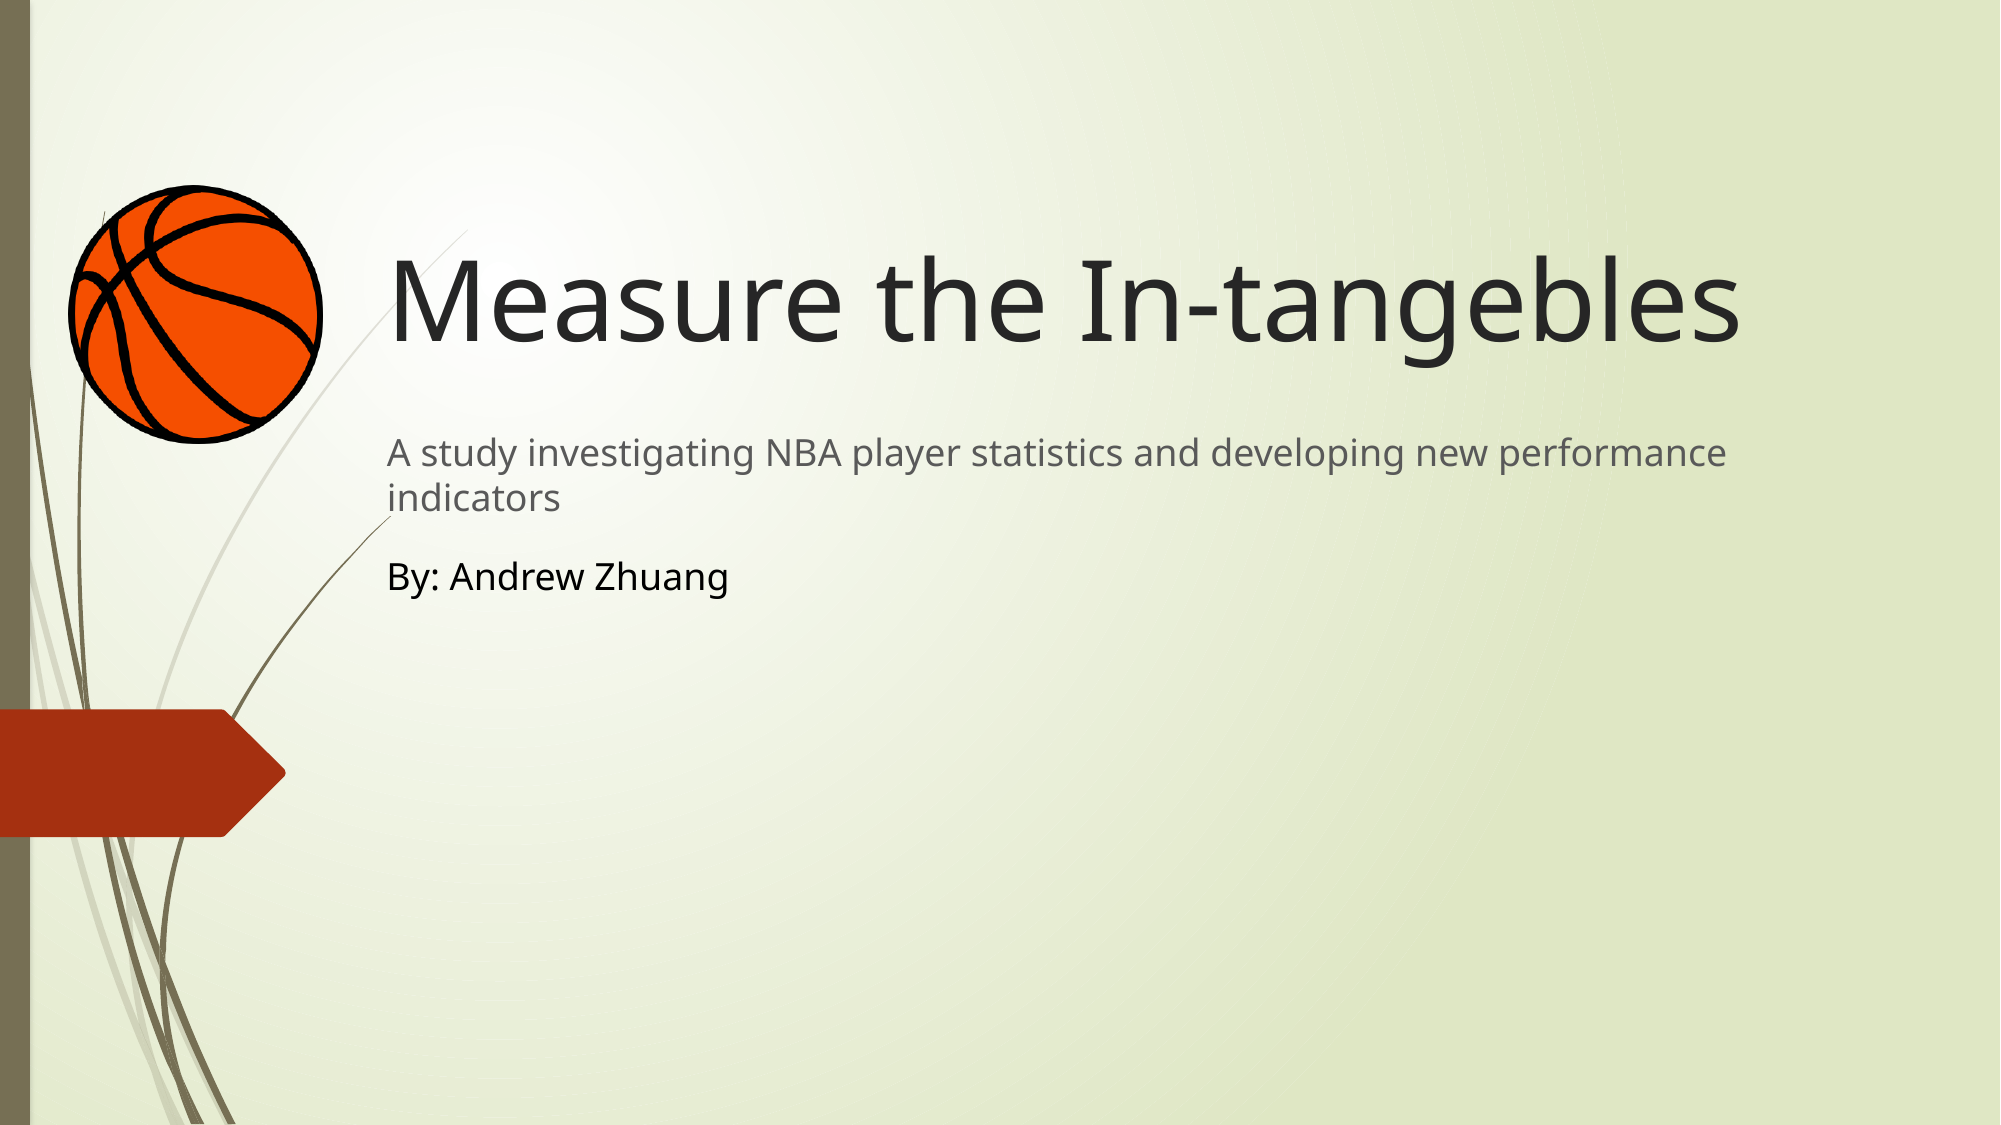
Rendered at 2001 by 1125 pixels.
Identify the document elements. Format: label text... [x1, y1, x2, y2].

subtitle A study investigating NBA player statistics and developing new performance indicators [371, 421, 1835, 607]
picture [68, 185, 324, 445]
title Measure the In-tangebles [371, 0, 1835, 372]
text_box By: Andrew Zhuang [371, 546, 1063, 606]
